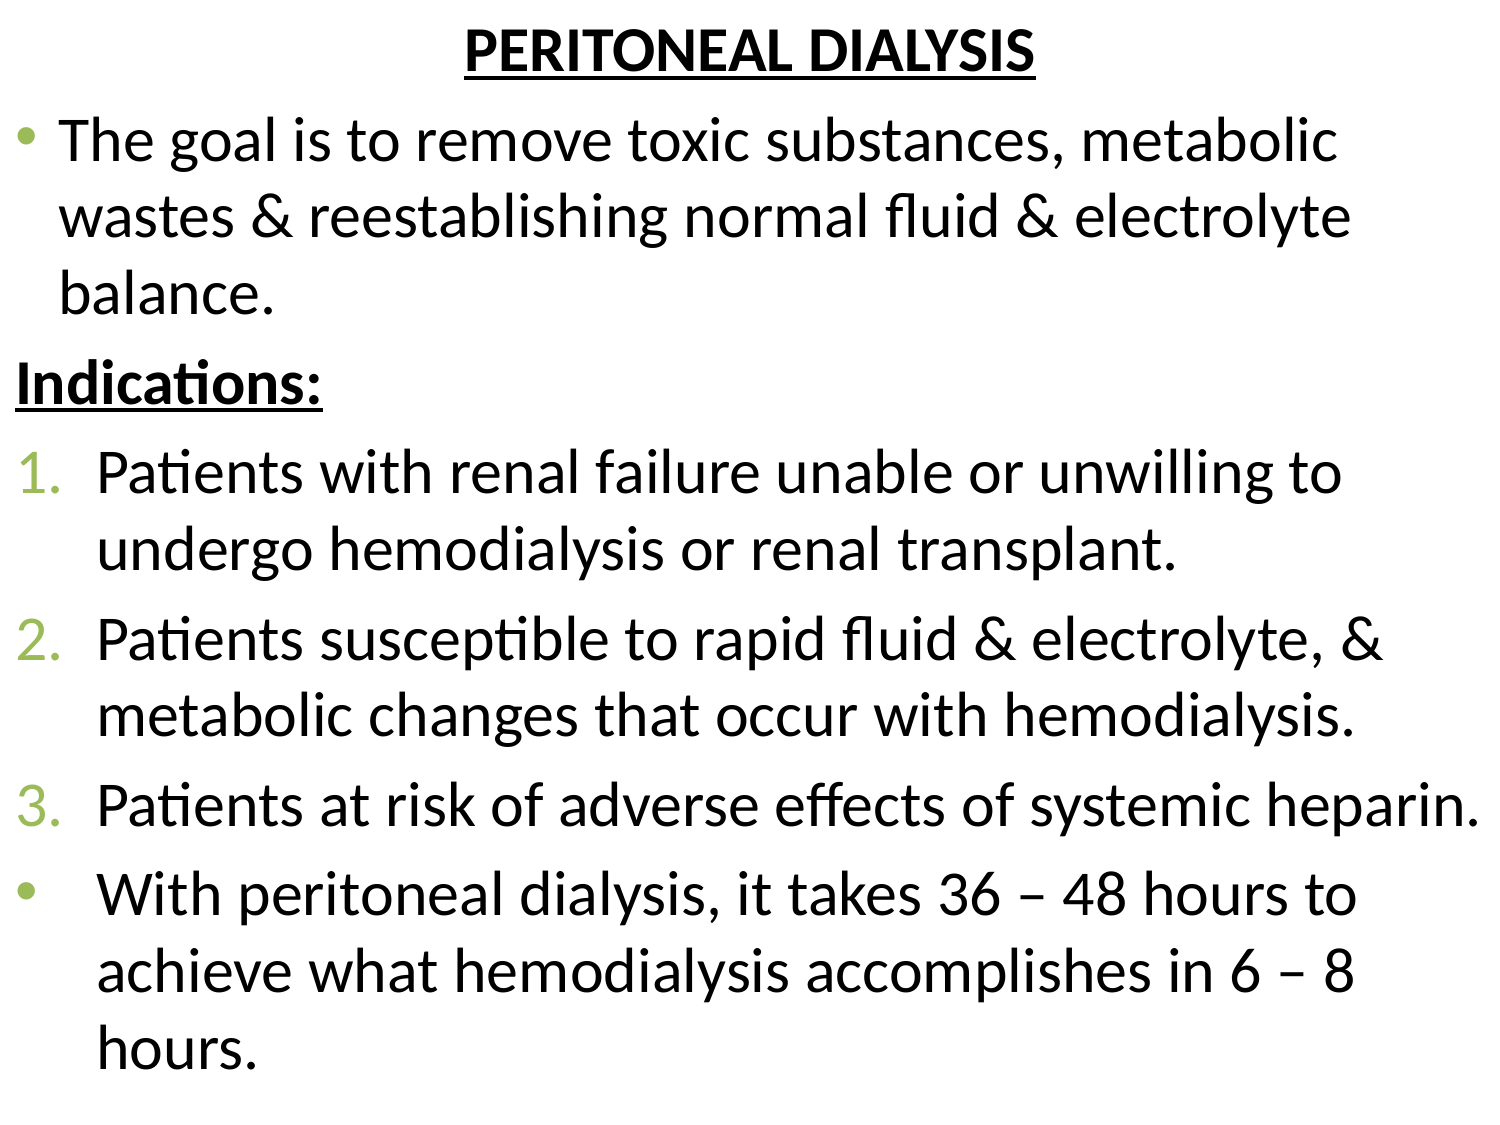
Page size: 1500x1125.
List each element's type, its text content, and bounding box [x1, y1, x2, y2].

list PERITONEAL DIALYSIS The goal is to remove toxic substances, metabolic wastes & reestablishing normal fluid & electrolyte balance. Indications: Patients with renal failure unable or unwilling to undergo hemodialysis or renal transplant. Patients susceptible to rapid fluid & electrolyte, & metabolic changes that occur with hemodialysis. Patients at risk of adverse effects of systemic heparin. With peritoneal dialysis, it takes 36 – 48 hours to achieve what hemodialysis accomplishes in 6 – 8 hours. [0, 0, 1500, 1125]
